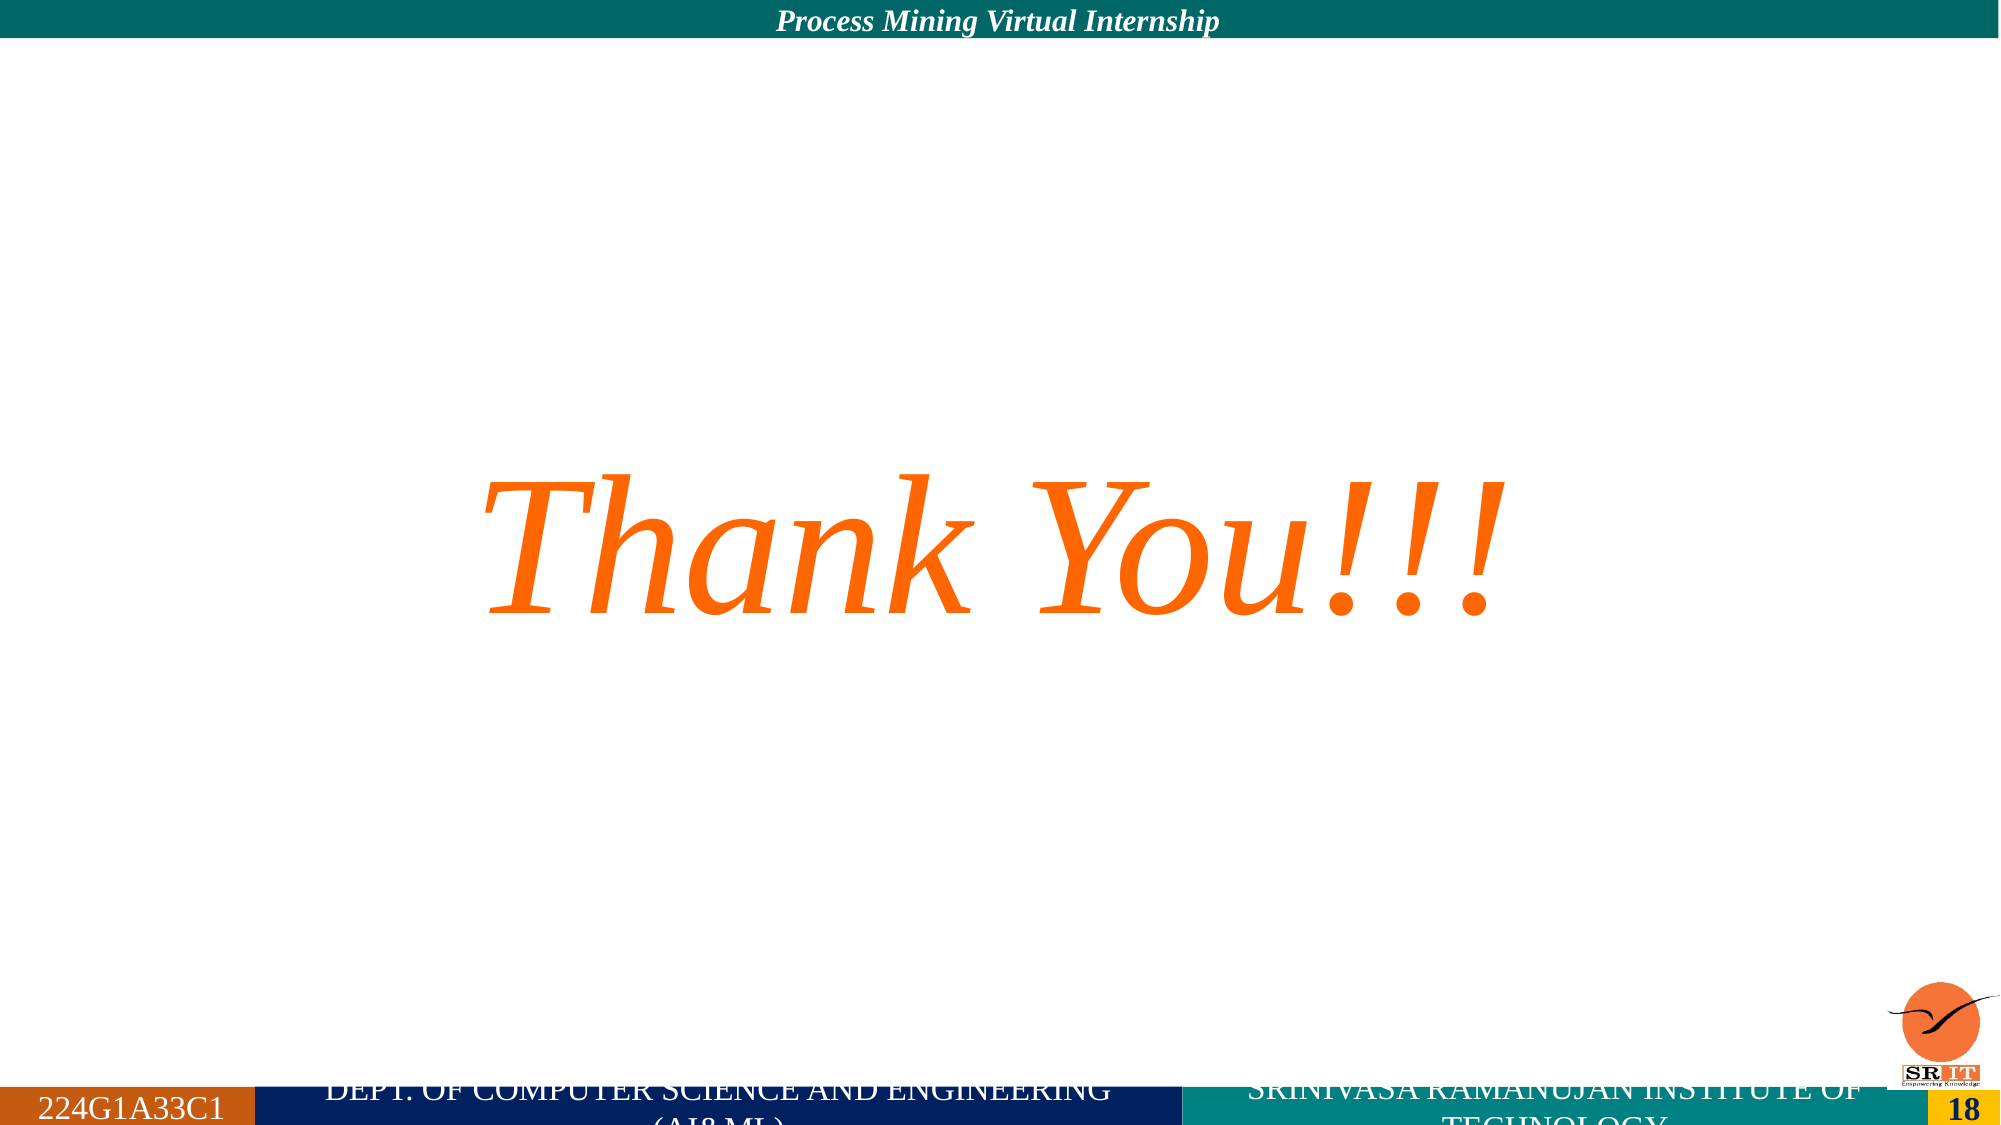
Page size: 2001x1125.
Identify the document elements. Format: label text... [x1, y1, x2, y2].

text_box Thank You!!! [457, 389, 1530, 662]
picture [1887, 977, 2000, 1090]
